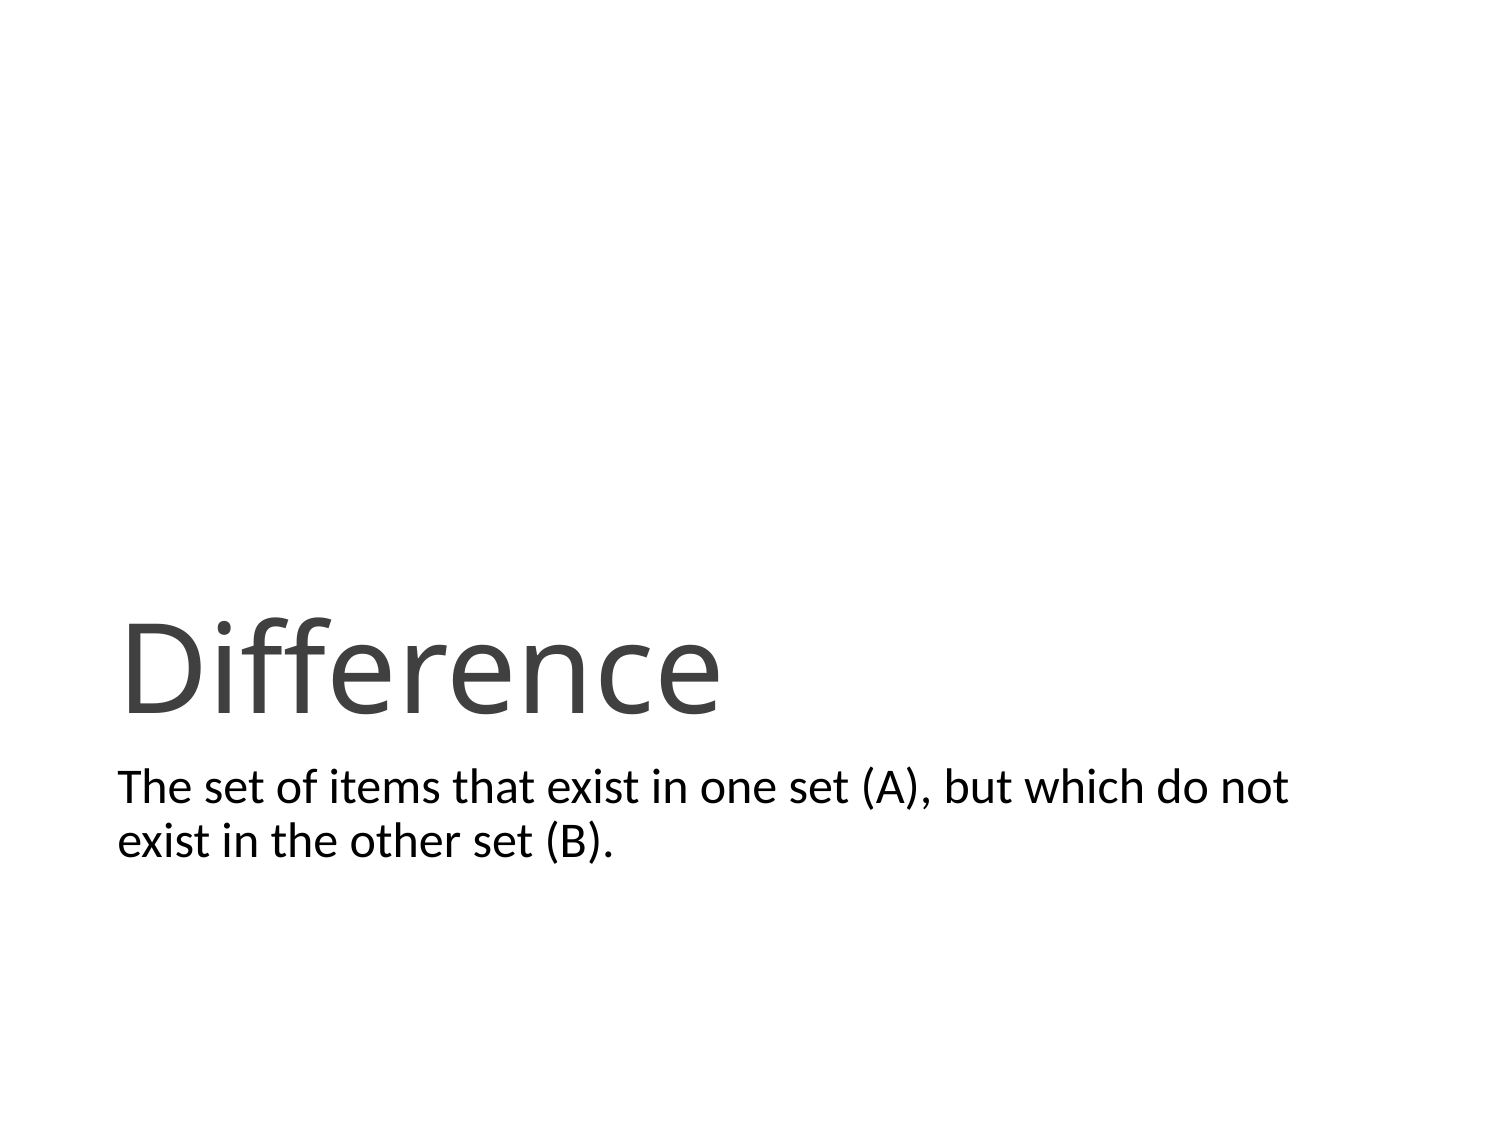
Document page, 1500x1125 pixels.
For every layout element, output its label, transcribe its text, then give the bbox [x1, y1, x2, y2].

title Difference [102, 280, 1397, 749]
list The set of items that exist in one set (A), but which do not exist in the other set (B). [102, 752, 1397, 999]
